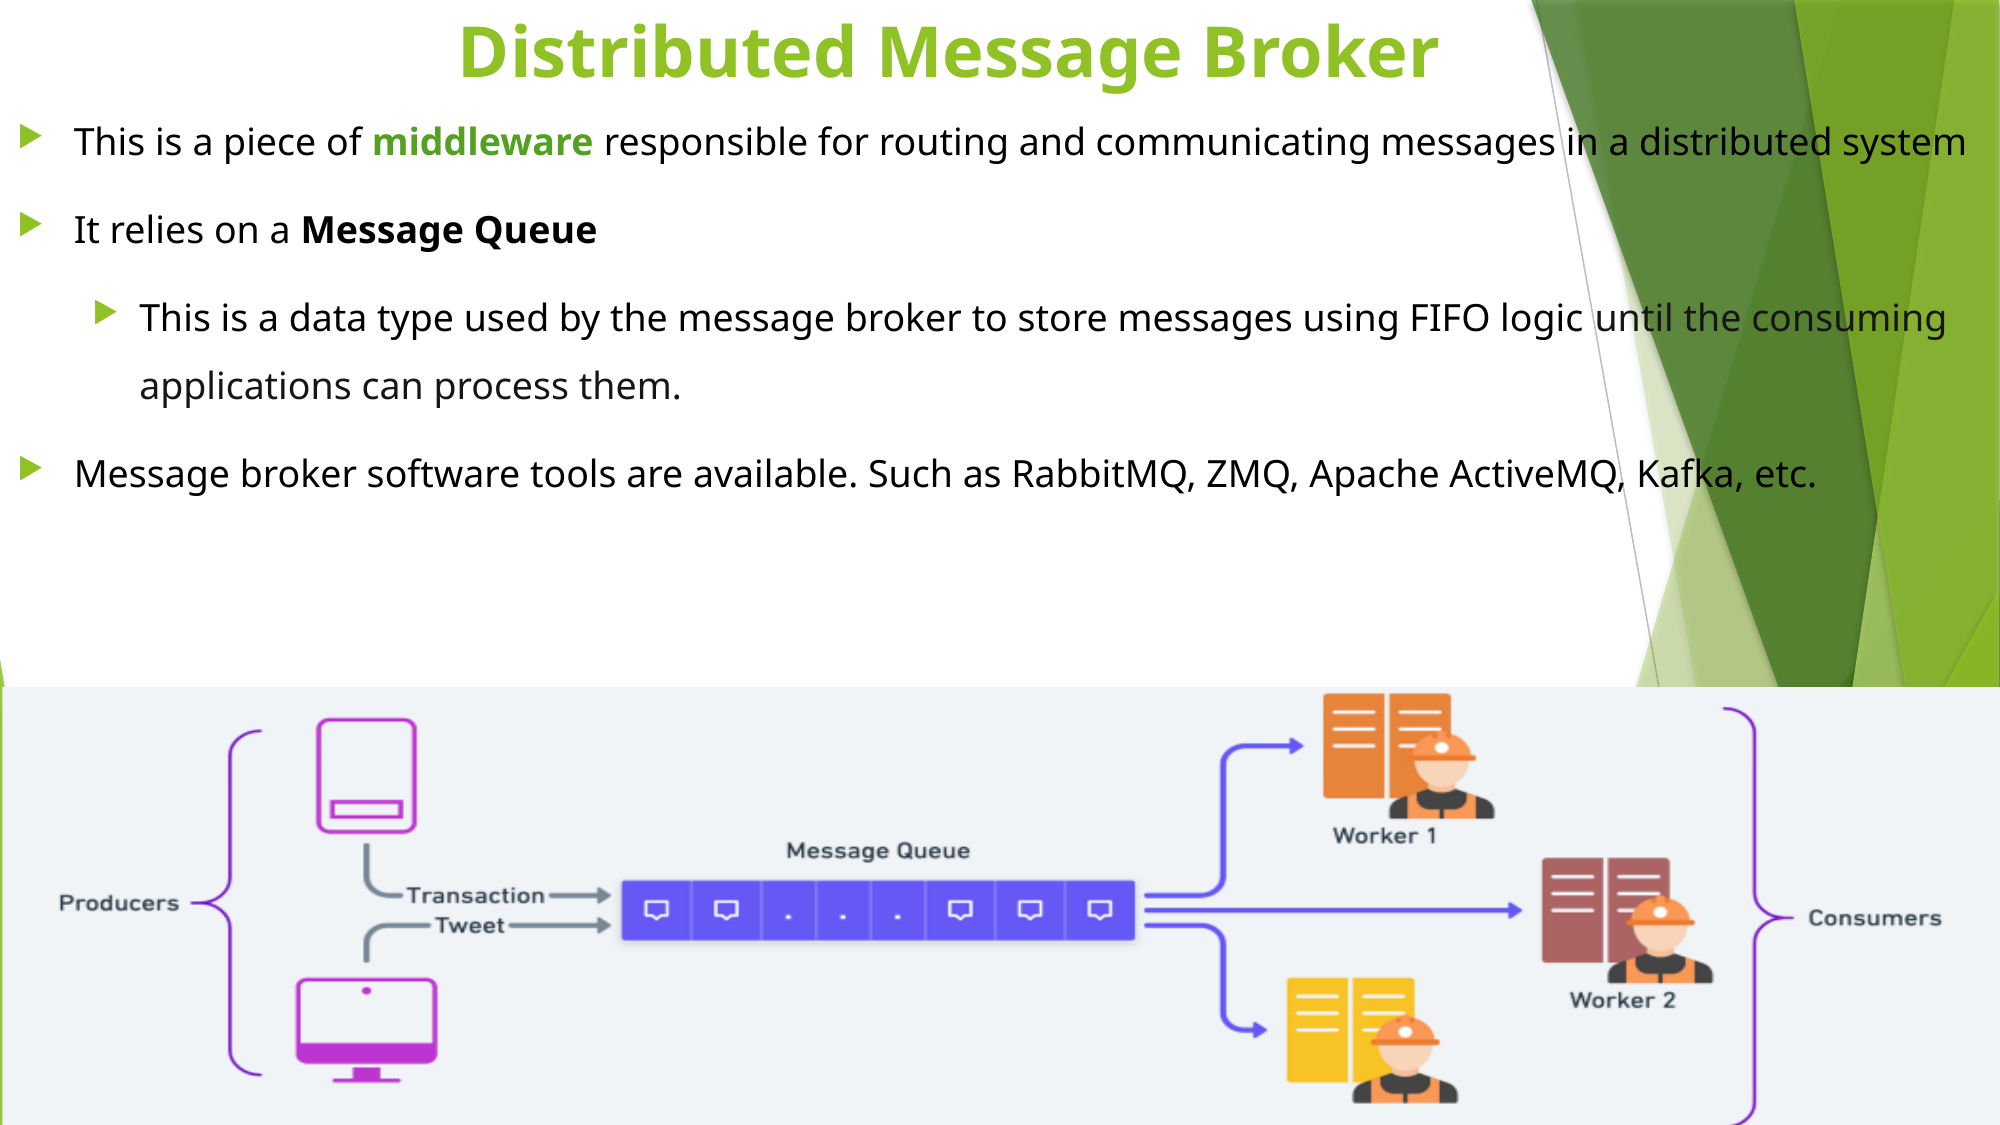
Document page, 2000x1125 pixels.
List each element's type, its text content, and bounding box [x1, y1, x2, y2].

picture [1, 686, 2000, 1125]
list This is a piece of middleware responsible for routing and communicating messages in a distributed system It relies on a Message Queue This is a data type used by the message broker to store messages using FIFO logic until the consuming applications can process them. Message broker software tools are available. Such as RabbitMQ, ZMQ, Apache ActiveMQ, Kafka, etc. [2, 87, 2000, 663]
title Distributed Message Broker [199, 0, 1700, 87]
